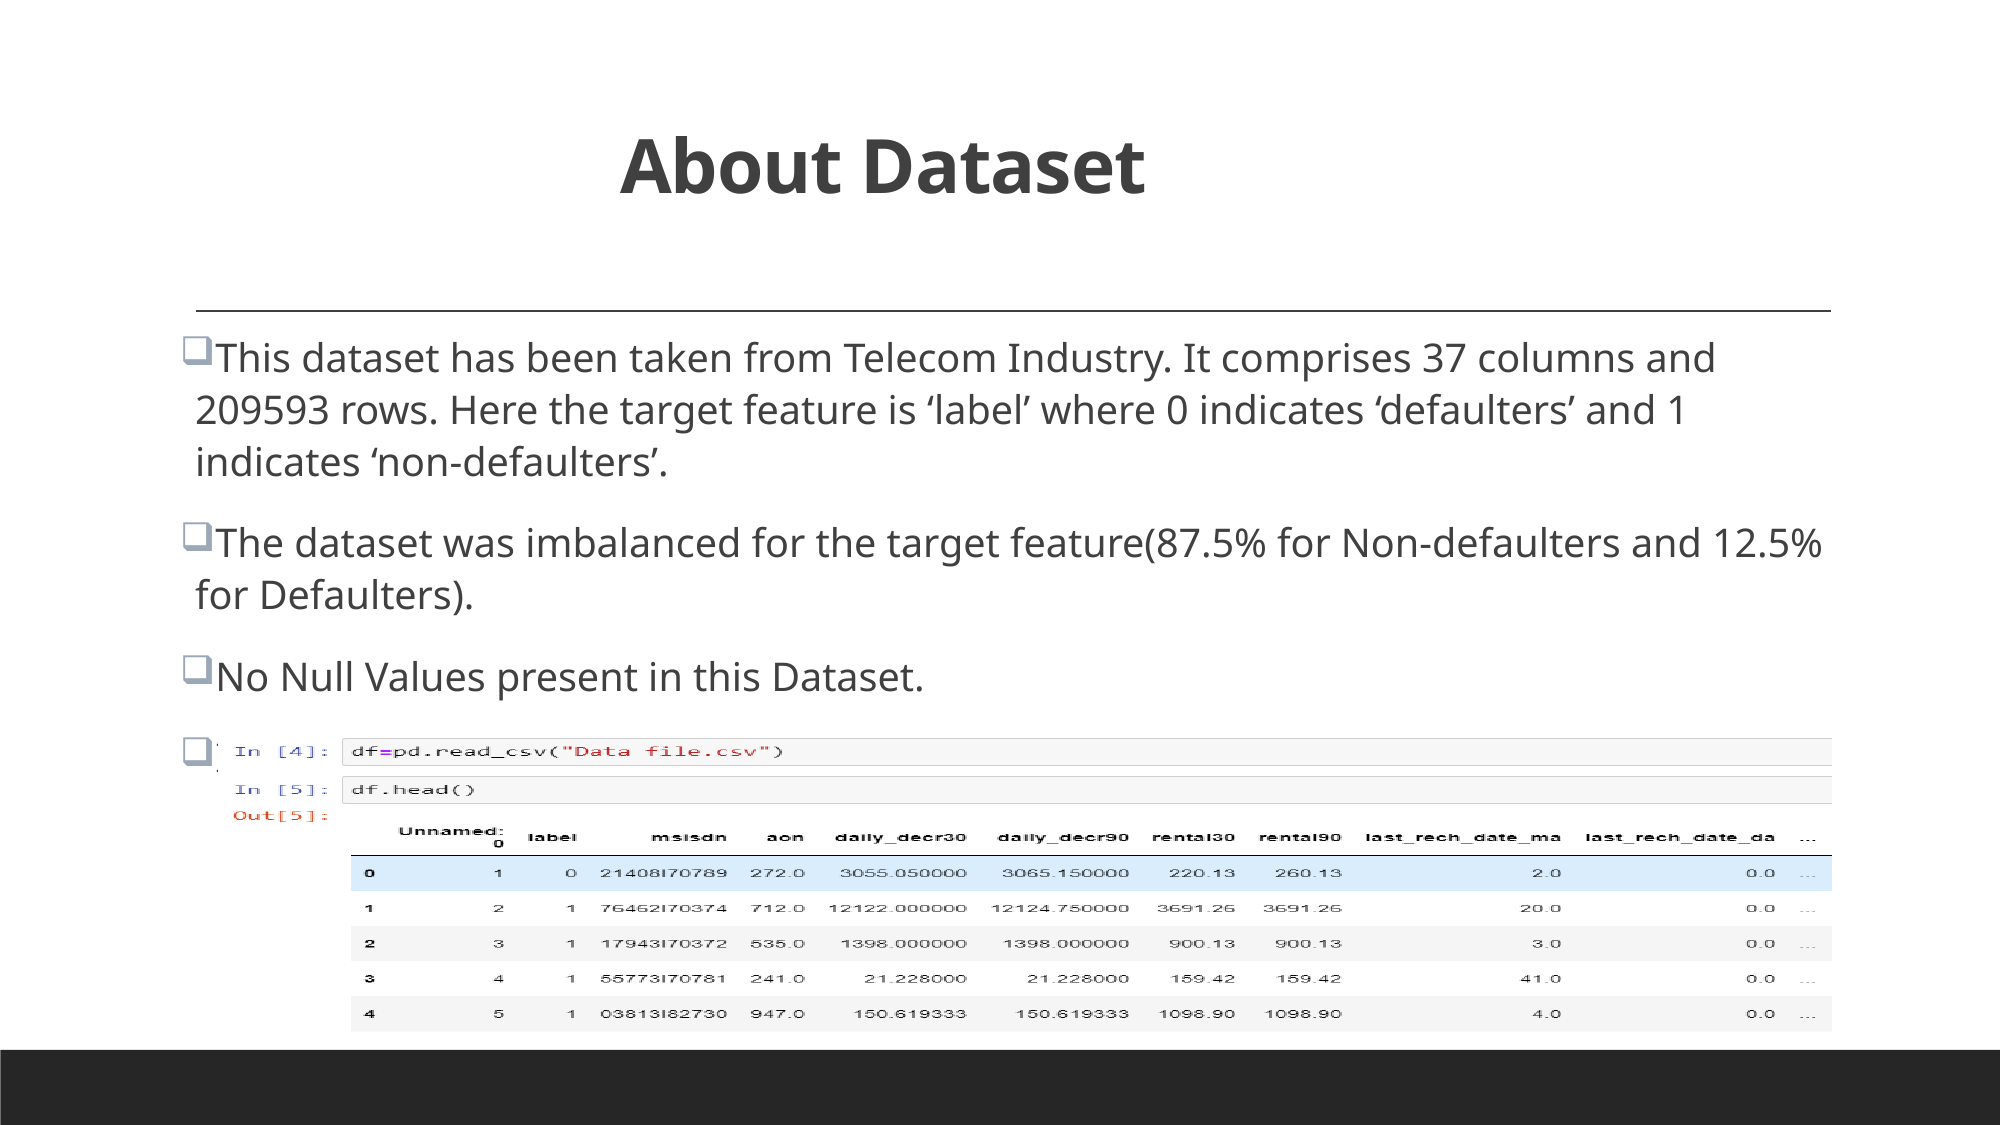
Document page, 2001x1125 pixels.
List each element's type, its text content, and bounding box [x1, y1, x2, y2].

title About Dataset [180, 47, 1830, 218]
picture [218, 736, 1832, 1038]
list This dataset has been taken from Telecom Industry. It comprises 37 columns and 209593 rows. Here the target feature is ‘label’ where 0 indicates ‘defaulters’ and 1 indicates ‘non-defaulters’. The dataset was imbalanced for the target feature(87.5% for Non-defaulters and 12.5% for Defaulters). No Null Values present in this Dataset. In this Dataset, there are total 37 columns in which the target feature is ‘label’. [180, 320, 1830, 963]
